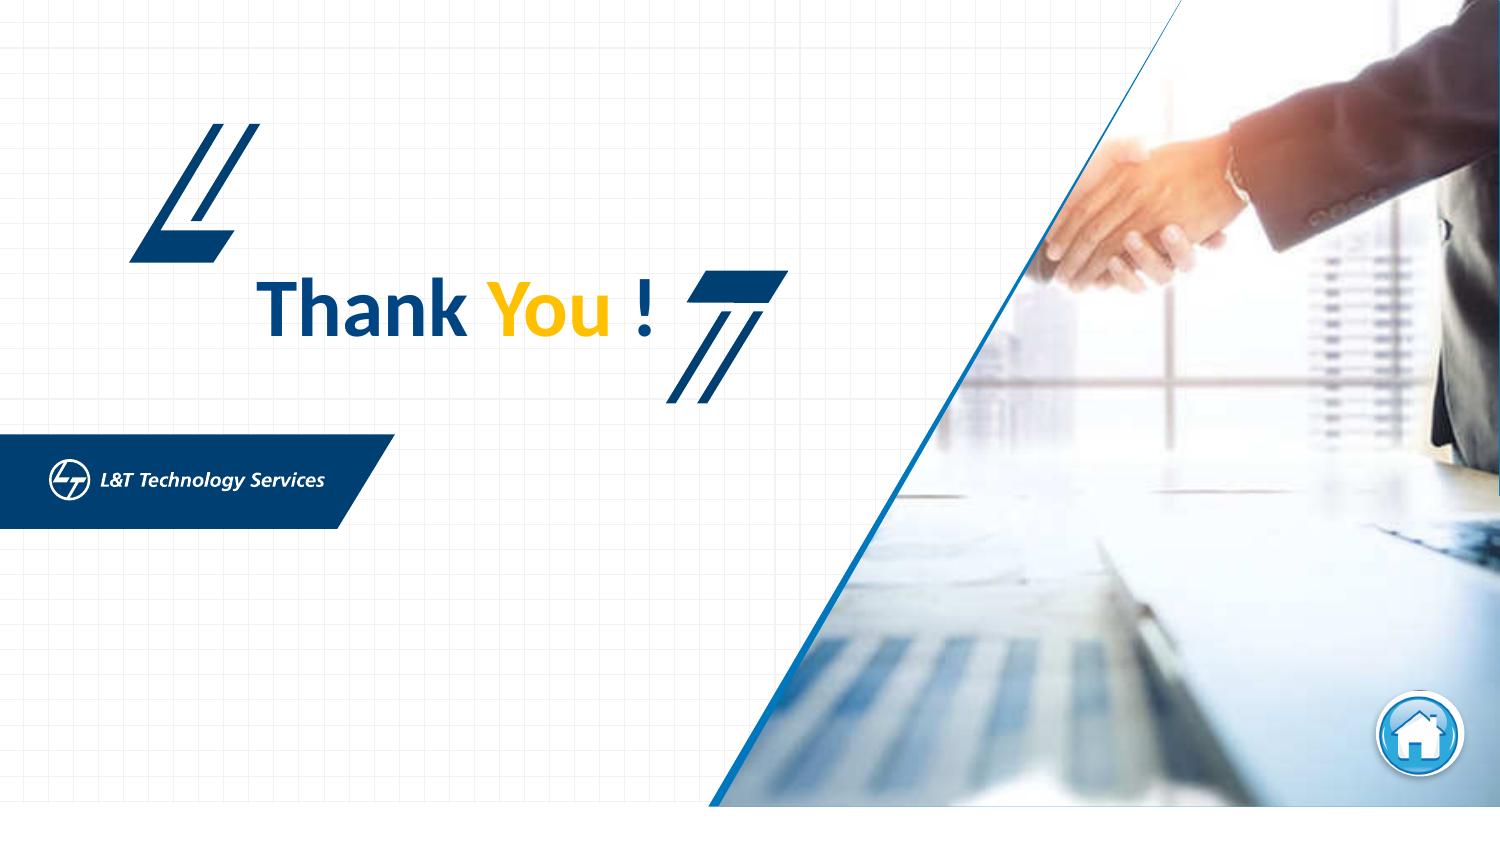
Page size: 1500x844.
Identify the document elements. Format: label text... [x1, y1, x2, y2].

picture [718, 0, 1500, 807]
text_box Thank You ! [242, 245, 674, 361]
